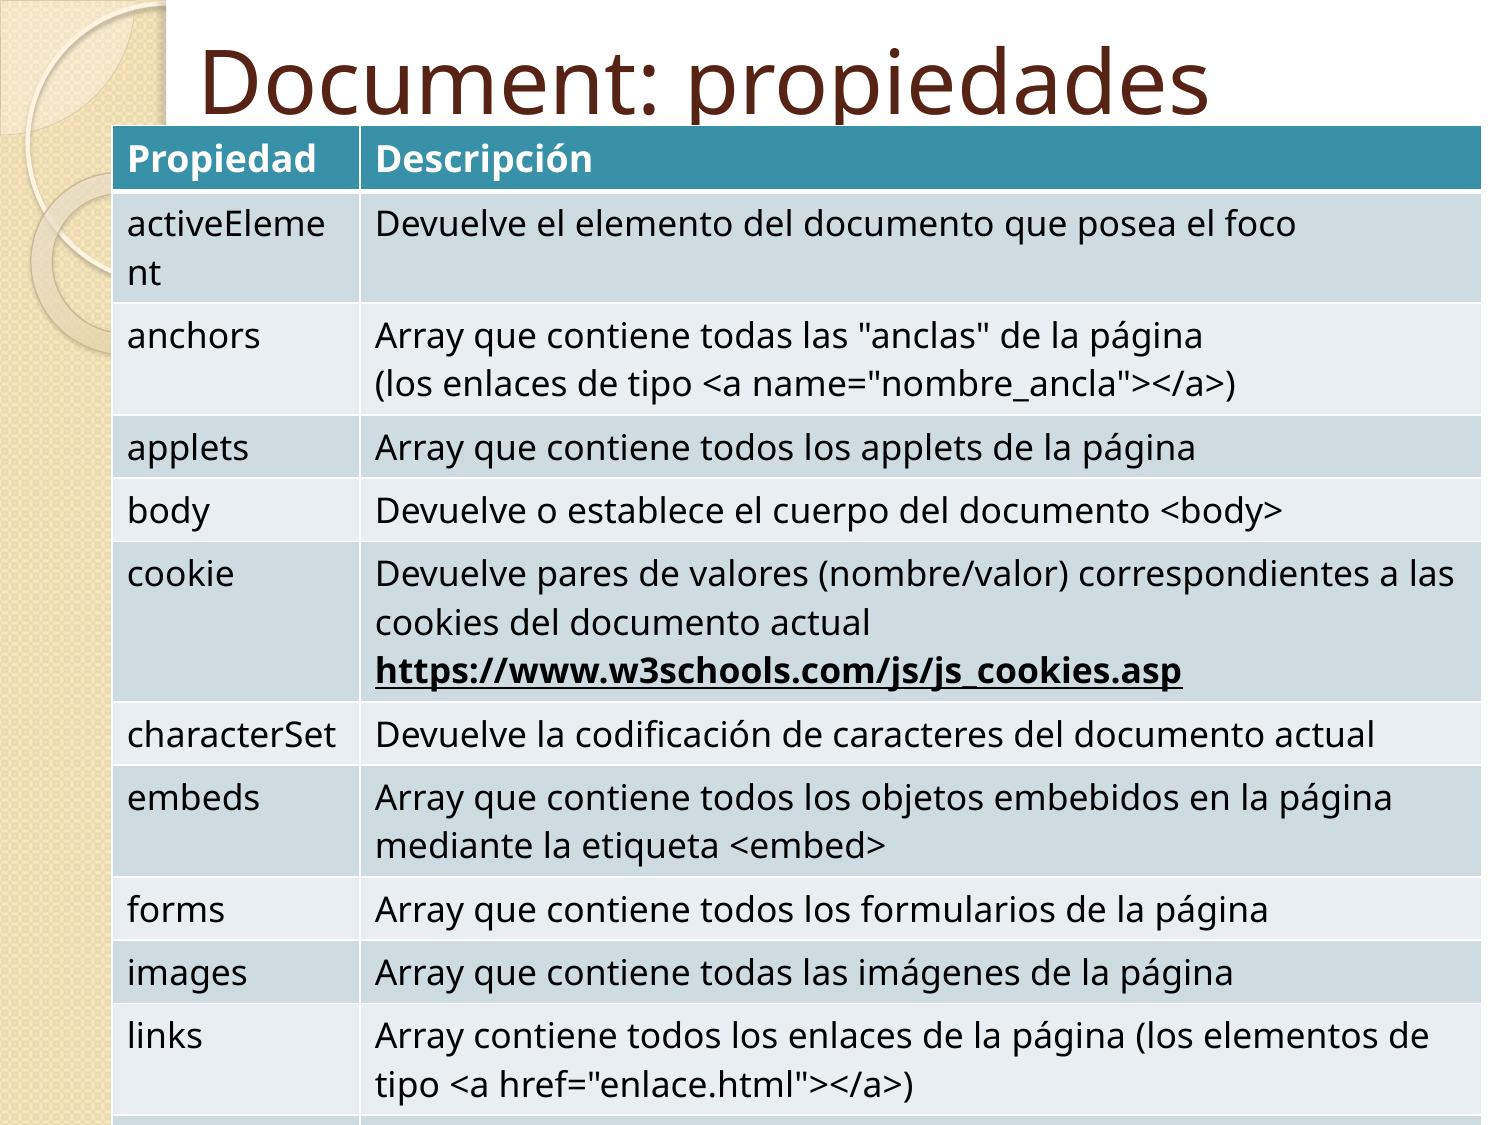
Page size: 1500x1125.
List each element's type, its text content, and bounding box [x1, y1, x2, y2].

table_cell Array que contiene todas las imágenes de la página [361, 941, 1481, 1003]
table_cell images [113, 941, 359, 1003]
title Document: propiedades [183, 19, 1466, 125]
table_cell activeElement [113, 194, 359, 302]
table_cell applets [113, 416, 359, 477]
table_cell cookie [113, 542, 359, 701]
table_cell Devuelve la codificación de caracteres del documento actual [361, 703, 1481, 764]
table_cell Devuelve pares de valores (nombre/valor) correspondientes a las cookies del documento actual https://www.w3schools.com/js/js_cookies.asp [361, 542, 1481, 701]
table_cell Devuelve o establece el cuerpo del documento <body> [361, 479, 1481, 541]
table_cell forms [113, 878, 359, 939]
table_cell links [113, 1004, 359, 1114]
table_cell Array que contiene todas las "anclas" de la página (los enlaces de tipo <a name="nombre_ancla"></a>) [361, 304, 1481, 414]
table_cell Establece o devuelve el título del documento [361, 1116, 1481, 1125]
table_header Descripción [361, 126, 1481, 189]
table_cell Array contiene todos los enlaces de la página (los elementos de tipo <a href="enlace.html"></a>) [361, 1004, 1481, 1114]
table_cell Devuelve el elemento del documento que posea el foco [361, 194, 1481, 302]
table_cell anchors [113, 304, 359, 414]
table_cell Array que contiene todos los objetos embebidos en la página mediante la etiqueta <embed> [361, 766, 1481, 876]
table_cell characterSet [113, 703, 359, 764]
table_cell embeds [113, 766, 359, 876]
table_cell title [113, 1116, 359, 1125]
table_cell Array que contiene todos los formularios de la página [361, 878, 1481, 939]
table_cell Array que contiene todos los applets de la página [361, 416, 1481, 477]
table_header Propiedad [113, 126, 359, 189]
table_cell body [113, 479, 359, 541]
